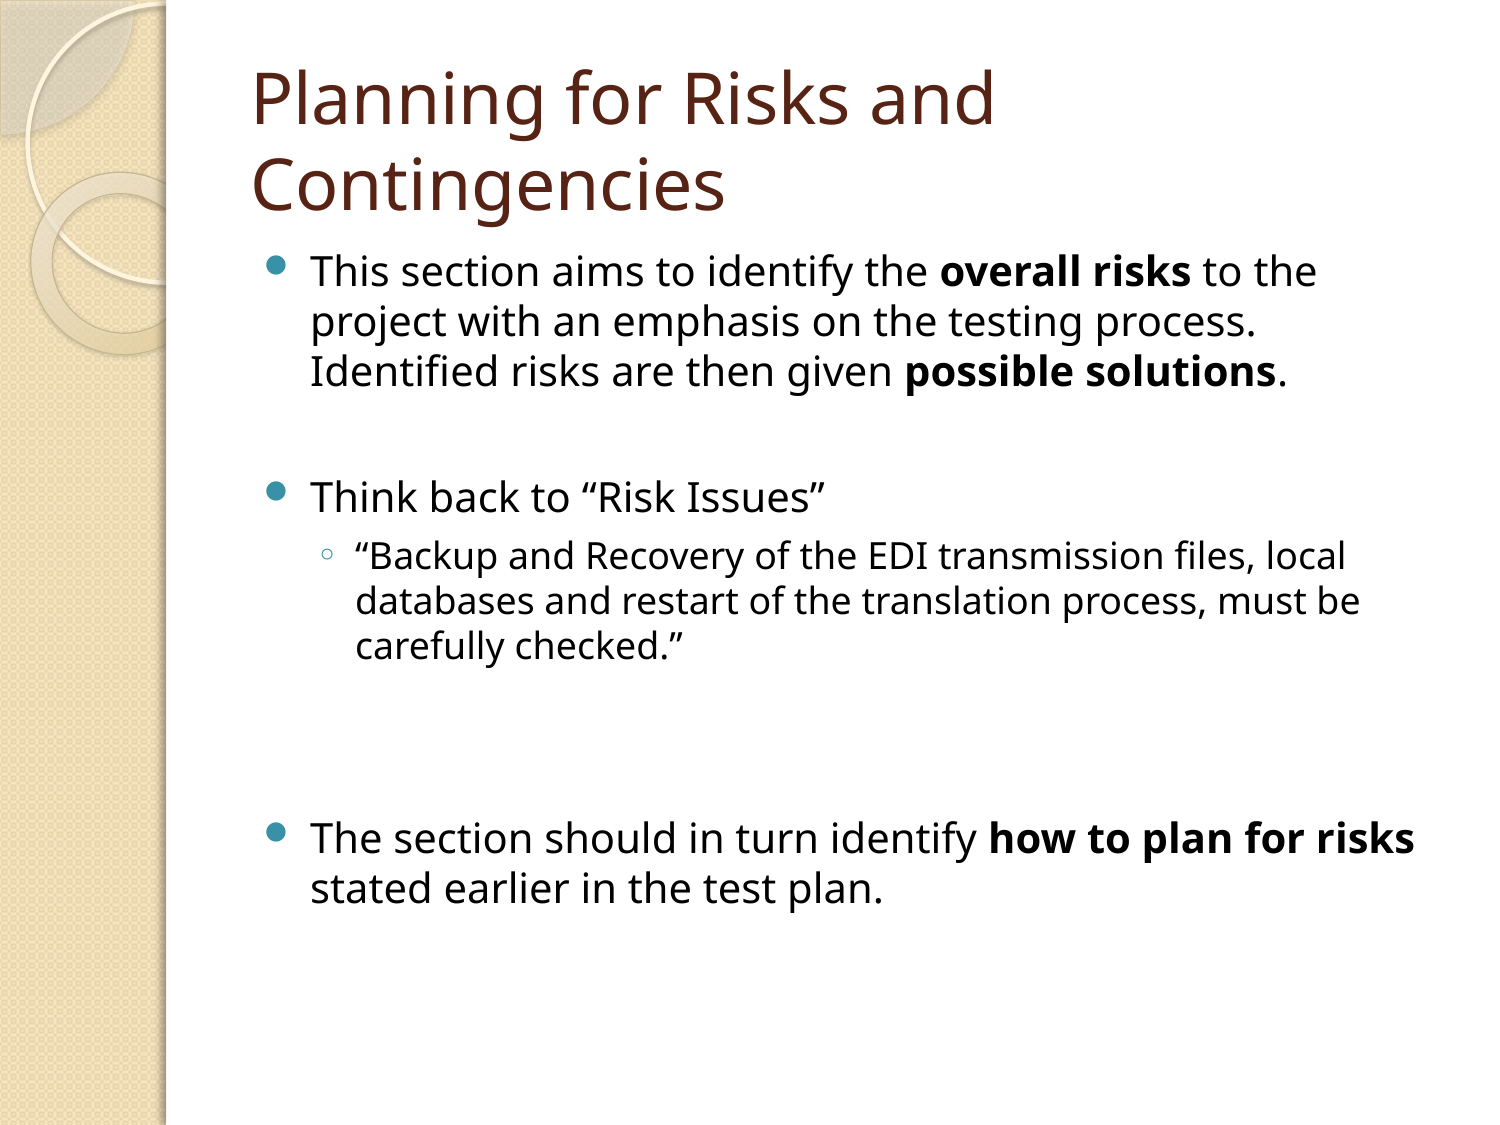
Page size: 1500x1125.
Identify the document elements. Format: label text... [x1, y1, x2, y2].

list This section aims to identify the overall risks to the project with an emphasis on the testing process. Identified risks are then given possible solutions. Think back to “Risk Issues” “Backup and Recovery of the EDI transmission files, local databases and restart of the translation process, must be carefully checked.” The section should in turn identify how to plan for risks stated earlier in the test plan. [235, 237, 1466, 1025]
title Planning for Risks and Contingencies [235, 45, 1466, 233]
